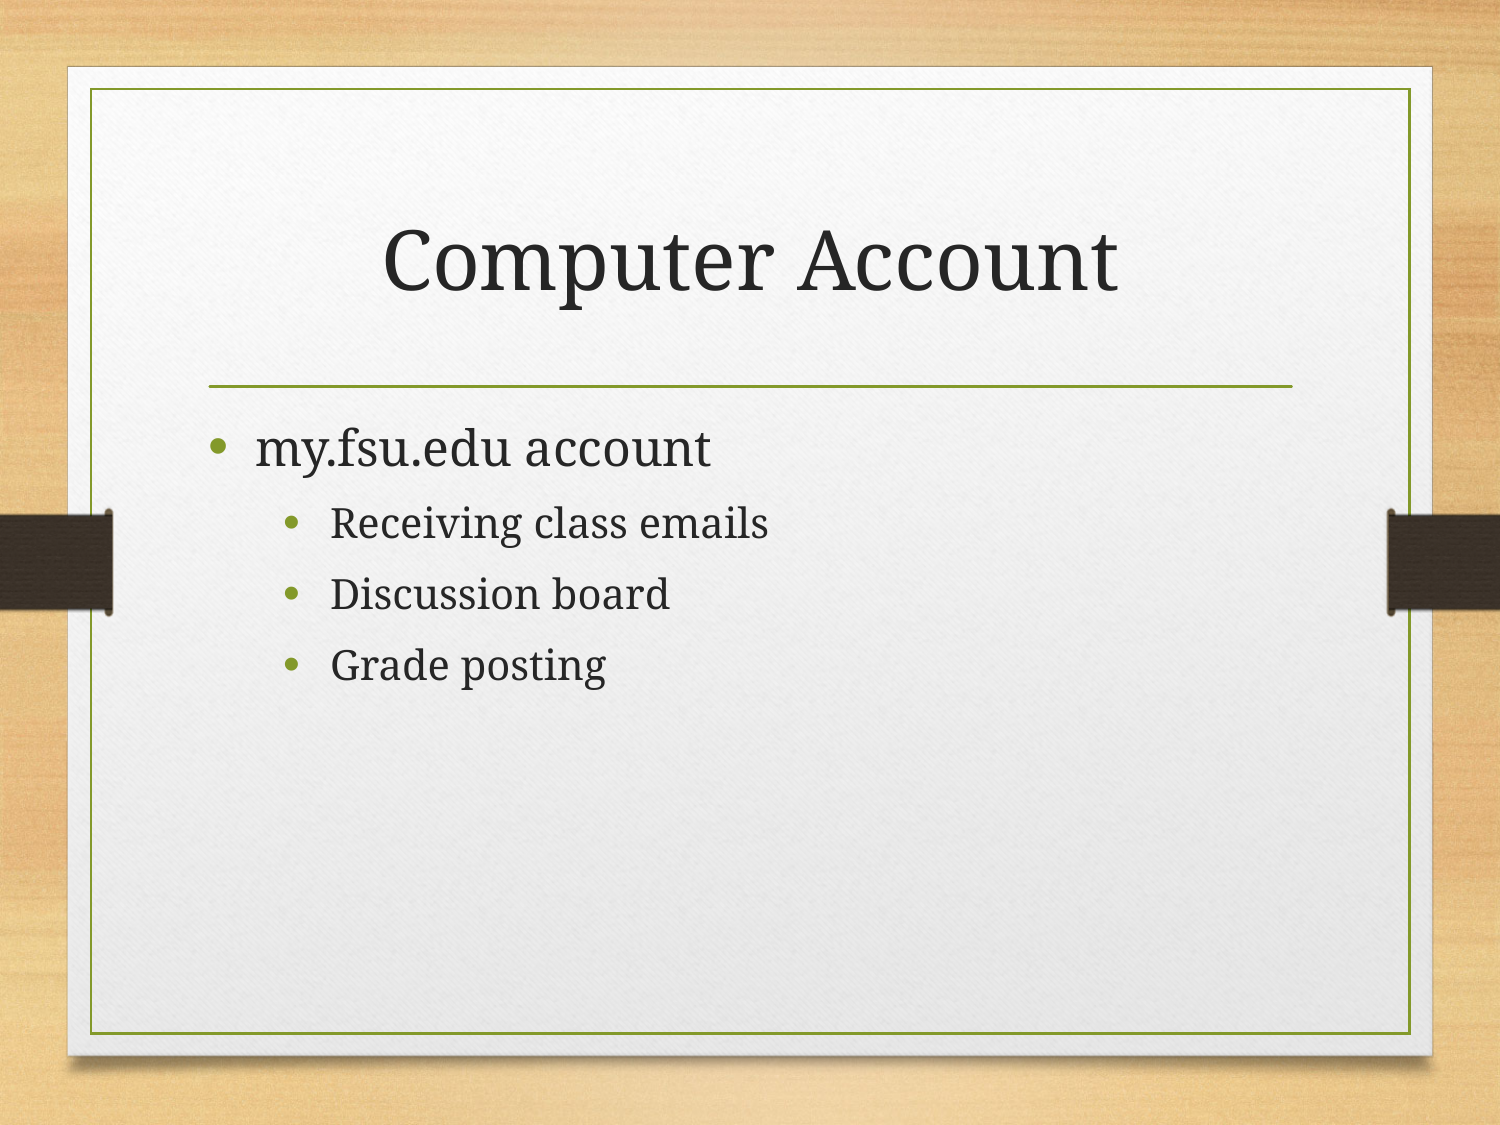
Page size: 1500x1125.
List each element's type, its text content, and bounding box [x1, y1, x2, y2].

title Computer Account [193, 150, 1309, 365]
list my.fsu.edu account Receiving class emails Discussion board Grade posting [193, 408, 1309, 974]
picture [0, 0, 1500, 1125]
